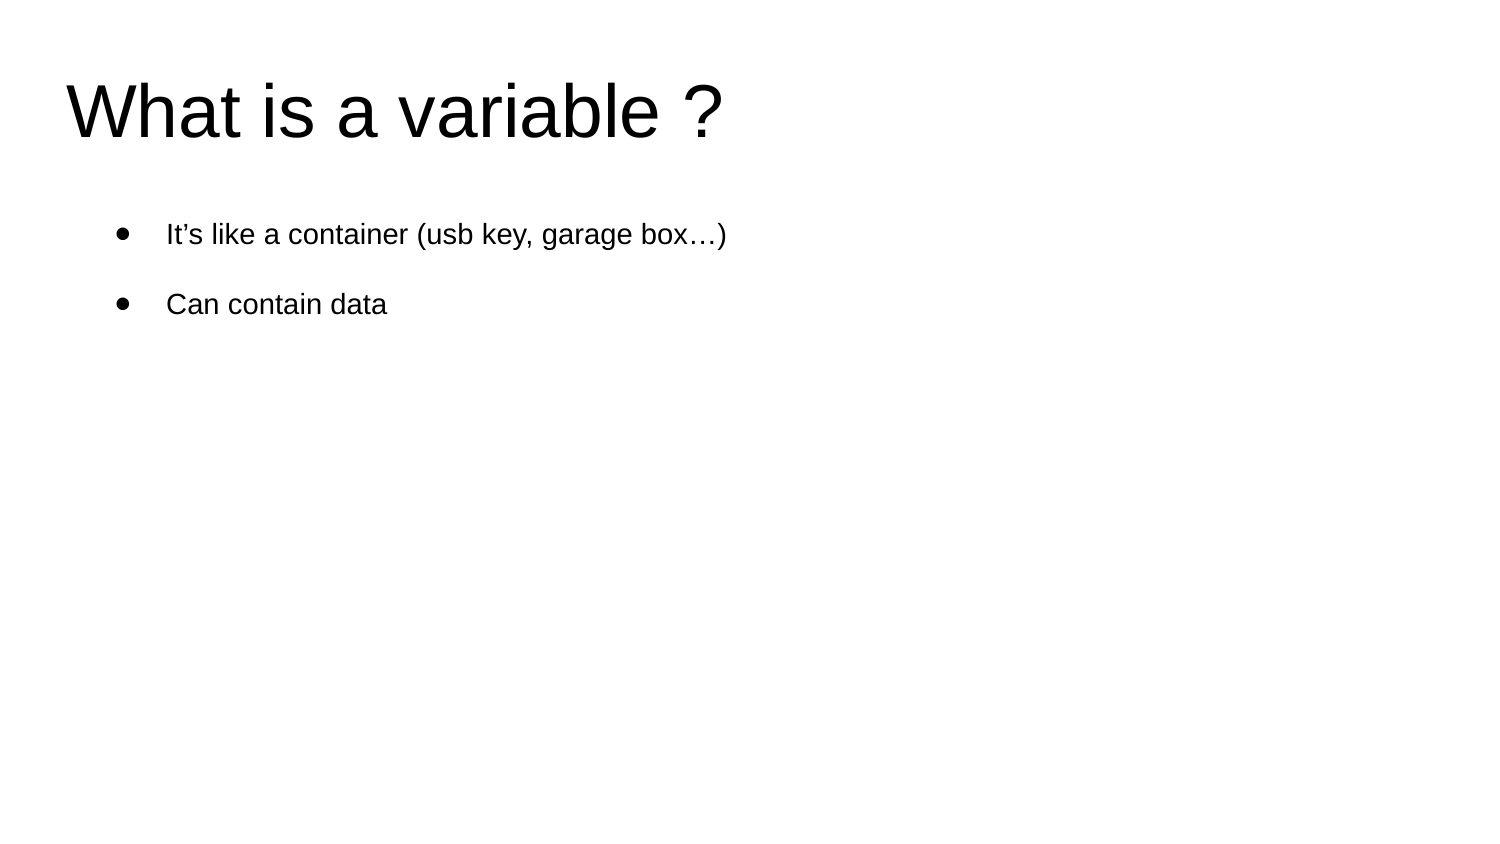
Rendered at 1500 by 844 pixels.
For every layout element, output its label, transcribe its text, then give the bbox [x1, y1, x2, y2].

title What is a variable ? [51, 38, 1449, 177]
text_box It’s like a container (usb key, garage box…) Can contain data [76, 200, 1449, 580]
